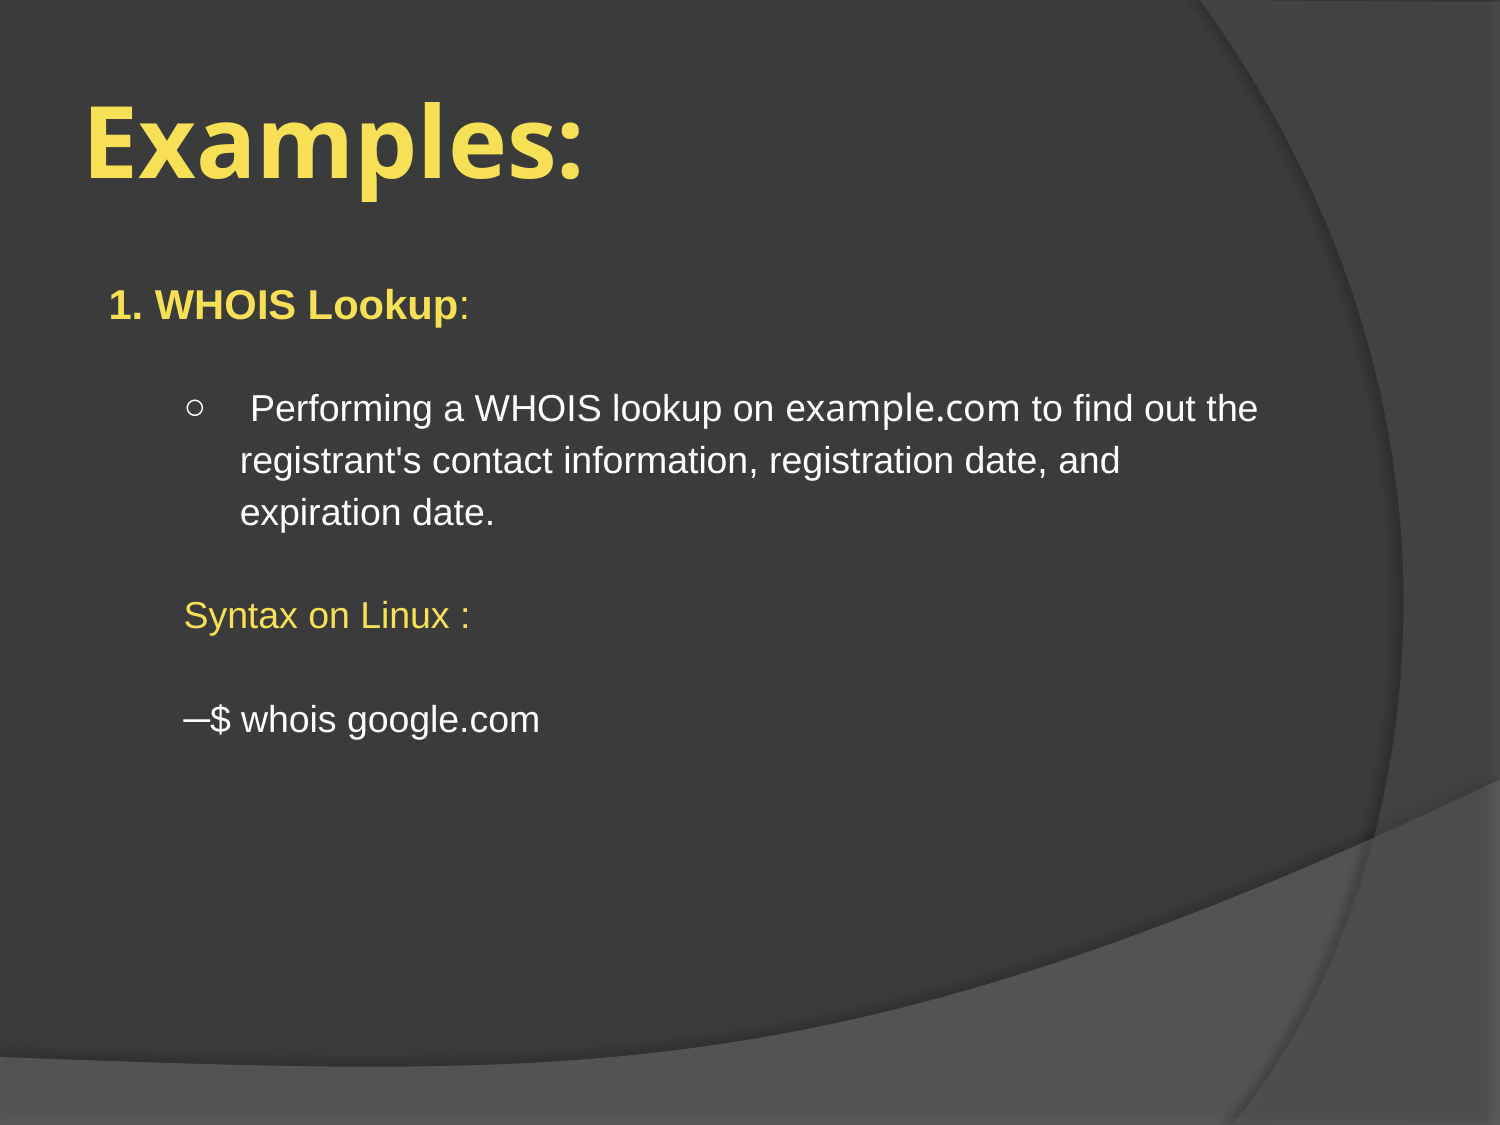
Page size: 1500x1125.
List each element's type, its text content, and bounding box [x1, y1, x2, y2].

list 1. WHOIS Lookup: Performing a WHOIS lookup on example.com to find out the registrant's contact information, registration date, and expiration date. Syntax on Linux : ─$ whois google.com [75, 262, 1300, 1013]
title Examples: [75, 45, 1300, 233]
